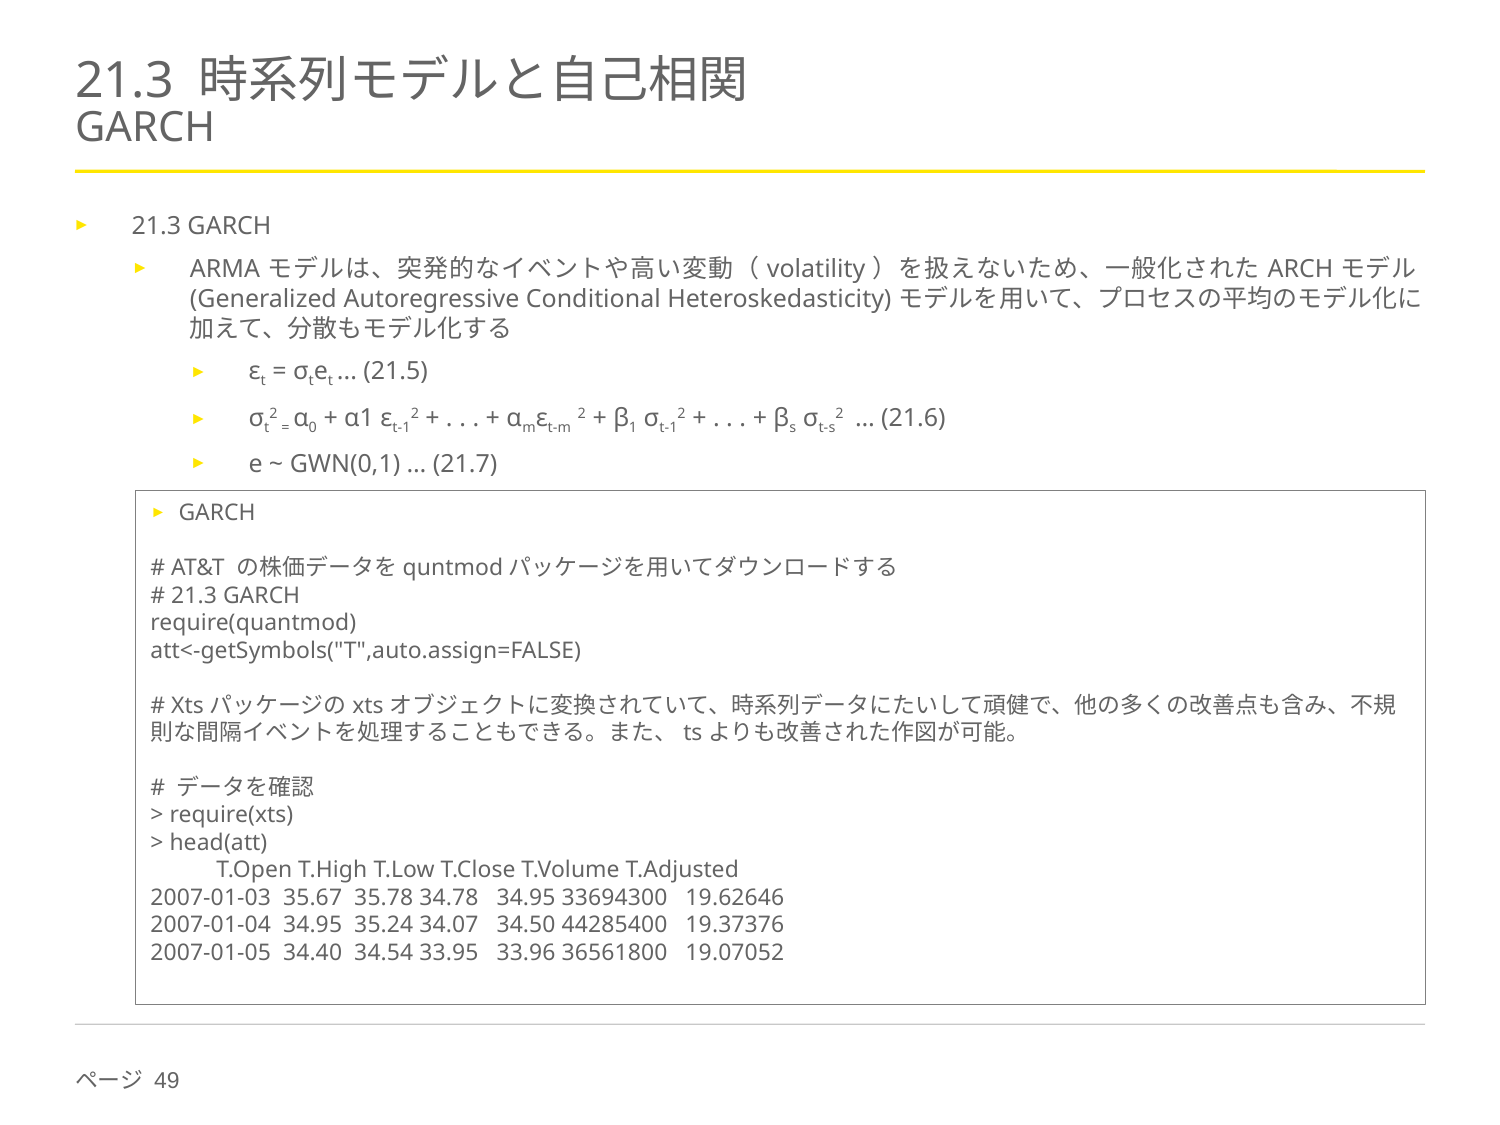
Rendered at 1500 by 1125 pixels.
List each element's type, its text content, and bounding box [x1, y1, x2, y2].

list 21.3 GARCH ARMAモデルは、突発的なイベントや高い変動（volatility）を扱えないため、一般化されたARCHモデル(Generalized Autoregressive Conditional Heteroskedasticity)モデルを用いて、プロセスの平均のモデル化に加えて、分散もモデル化する εt = σtet ... (21.5) σt2 = α0 + α1 εt-12 + . . . + αmεt-m 2 + β1 σt-12 + . . . + βs σt-s2 … (21.6) e ~ GWN(0,1) … (21.7) [73, 209, 1424, 981]
title 21.3 時系列モデルと自己相関 GARCH [75, 33, 1426, 175]
text_box GARCH # AT&T の株価データをquntmodパッケージを用いてダウンロードする # 21.3 GARCH require(quantmod) att<-getSymbols("T",auto.assign=FALSE) # Xtsパッケージのxtsオブジェクトに変換されていて、時系列データにたいして頑健で、他の多くの改善点も含み、不規則な間隔イベントを処理することもできる。また、tsよりも改善された作図が可能。 # データを確認 > require(xts) > head(att) T.Open T.High T.Low T.Close T.Volume T.Adjusted 2007-01-03 35.67 35.78 34.78 34.95 33694300 19.62646 2007-01-04 34.95 35.24 34.07 34.50 44285400 19.37376 2007-01-05 34.40 34.54 33.95 33.96 36561800 19.07052 [134, 489, 1428, 1007]
